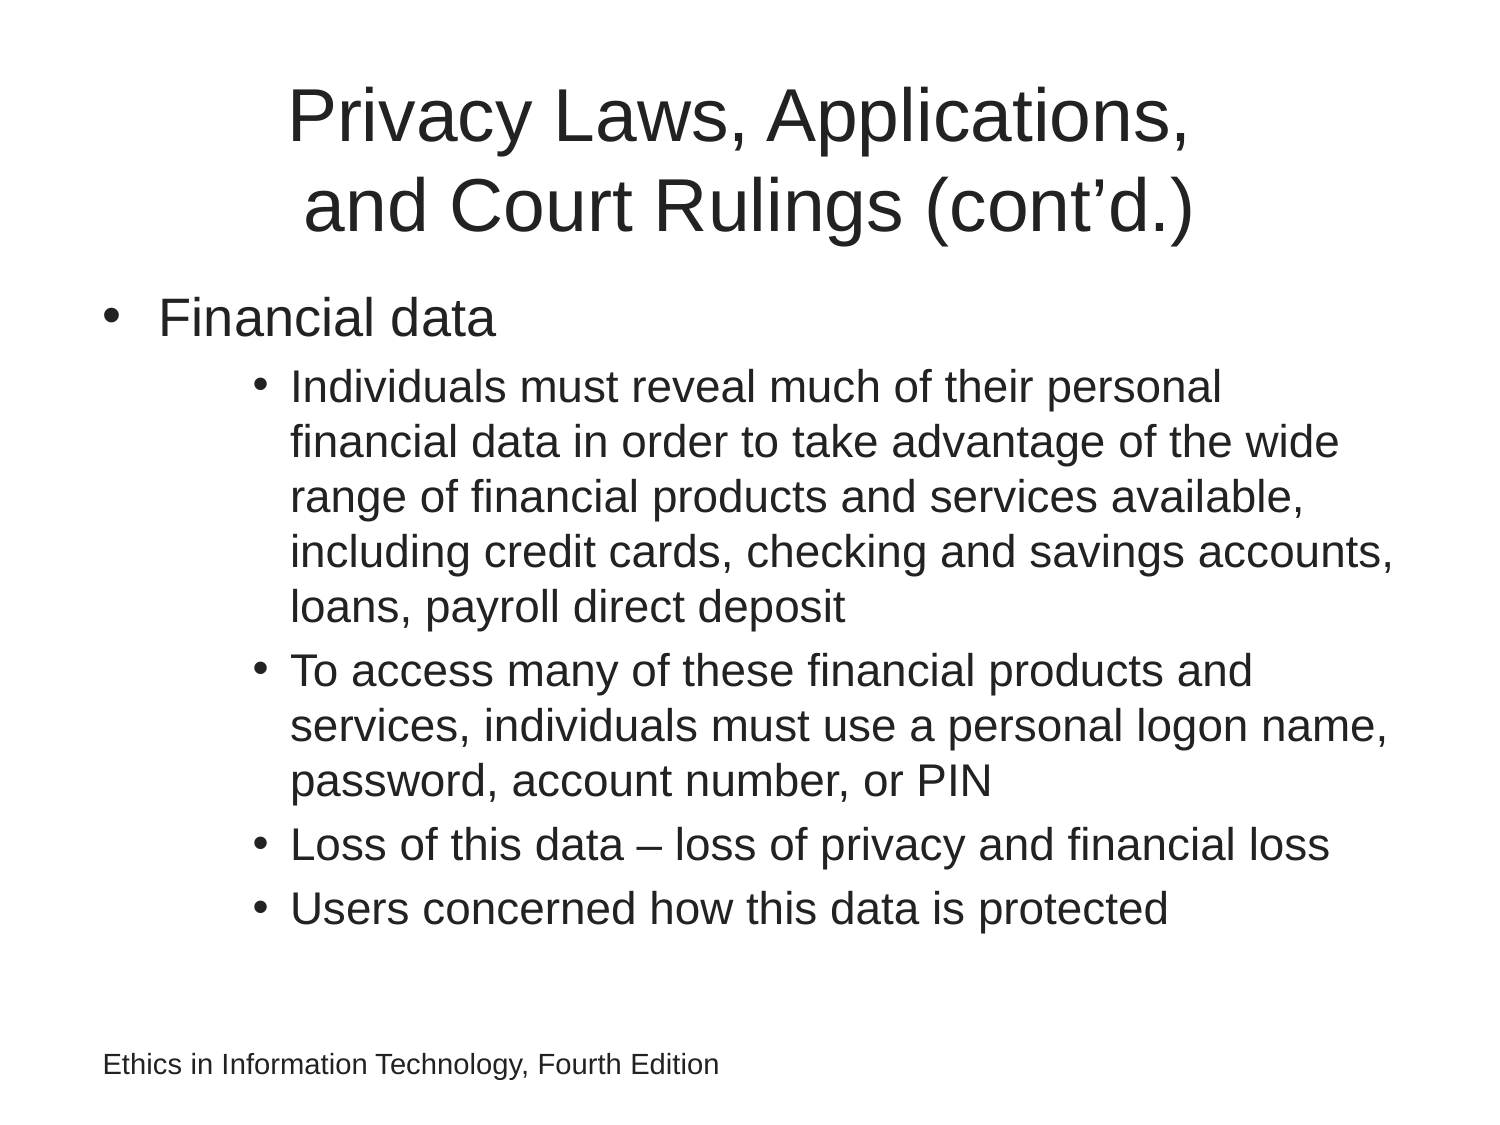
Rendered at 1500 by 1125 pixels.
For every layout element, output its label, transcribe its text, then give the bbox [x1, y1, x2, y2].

text_box Ethics in Information Technology, Fourth Edition [87, 1037, 1413, 1100]
title Privacy Laws, Applications, and Court Rulings (cont’d.) [87, 62, 1413, 250]
list Financial data Individuals must reveal much of their personal financial data in order to take advantage of the wide range of financial products and services available, including credit cards, checking and savings accounts, loans, payroll direct deposit To access many of these financial products and services, individuals must use a personal logon name, password, account number, or PIN Loss of this data – loss of privacy and financial loss Users concerned how this data is protected [87, 275, 1413, 1025]
